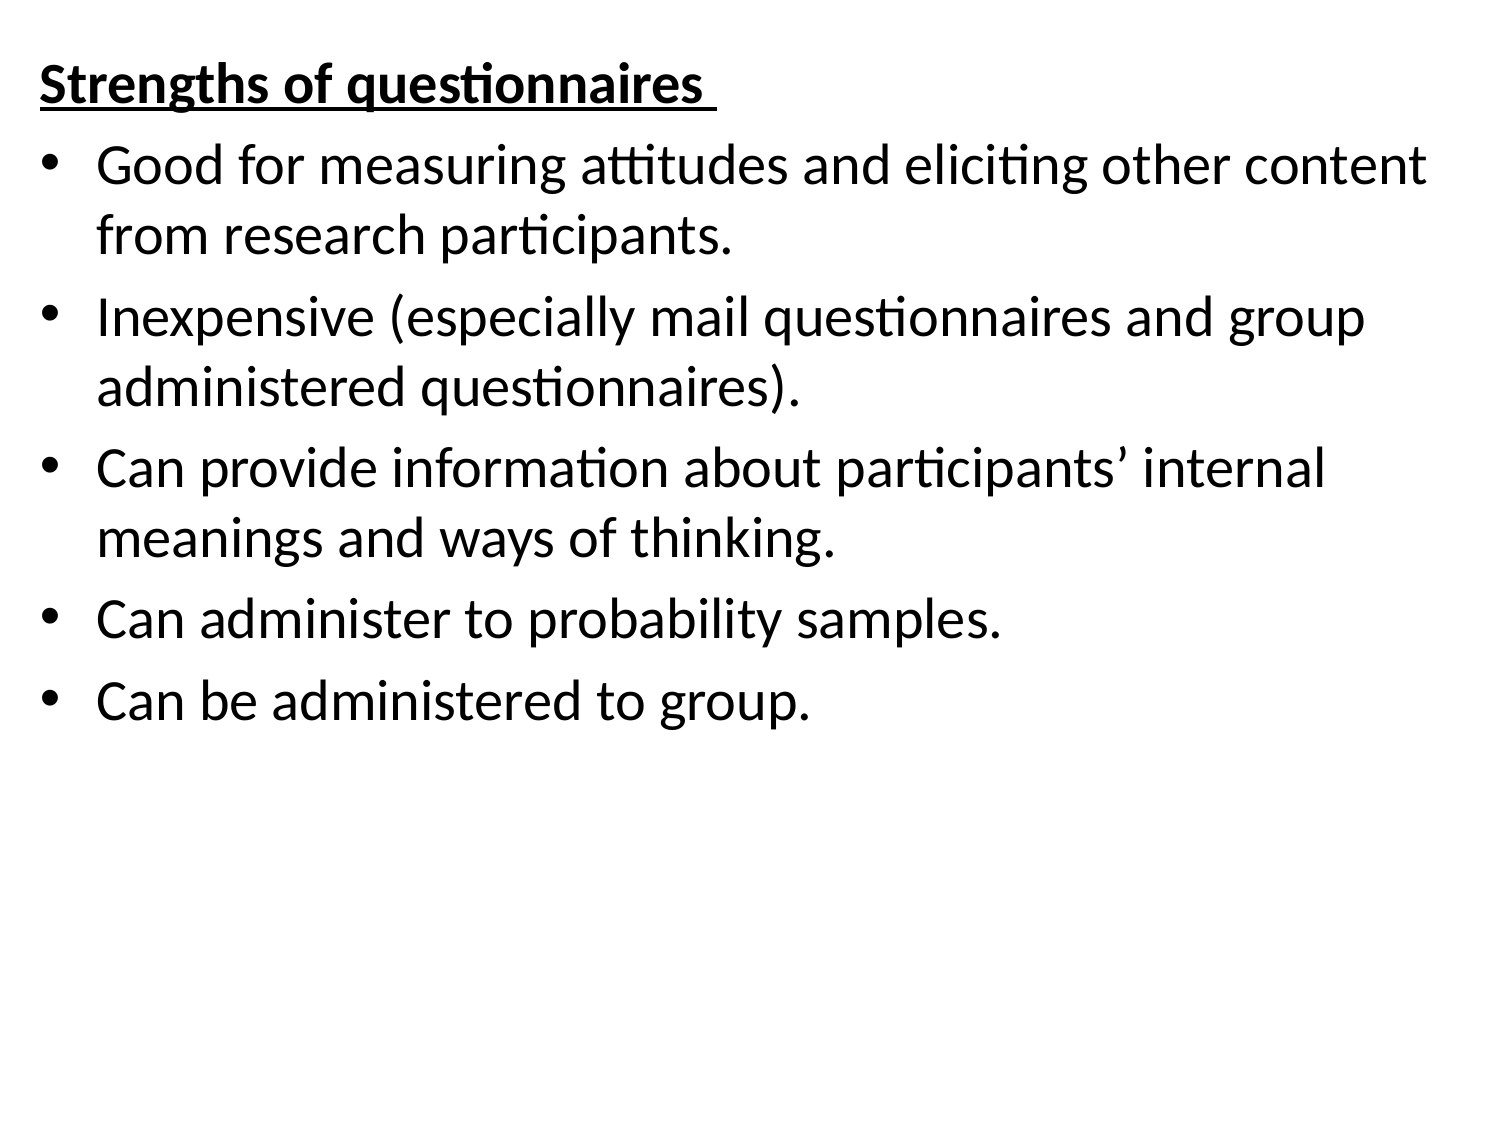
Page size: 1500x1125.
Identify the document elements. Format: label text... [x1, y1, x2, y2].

list Strengths of questionnaires Good for measuring attitudes and eliciting other content from research participants. Inexpensive (especially mail questionnaires and group administered questionnaires). Can provide information about participants’ internal meanings and ways of thinking. Can administer to probability samples. Can be administered to group. [24, 37, 1476, 1101]
